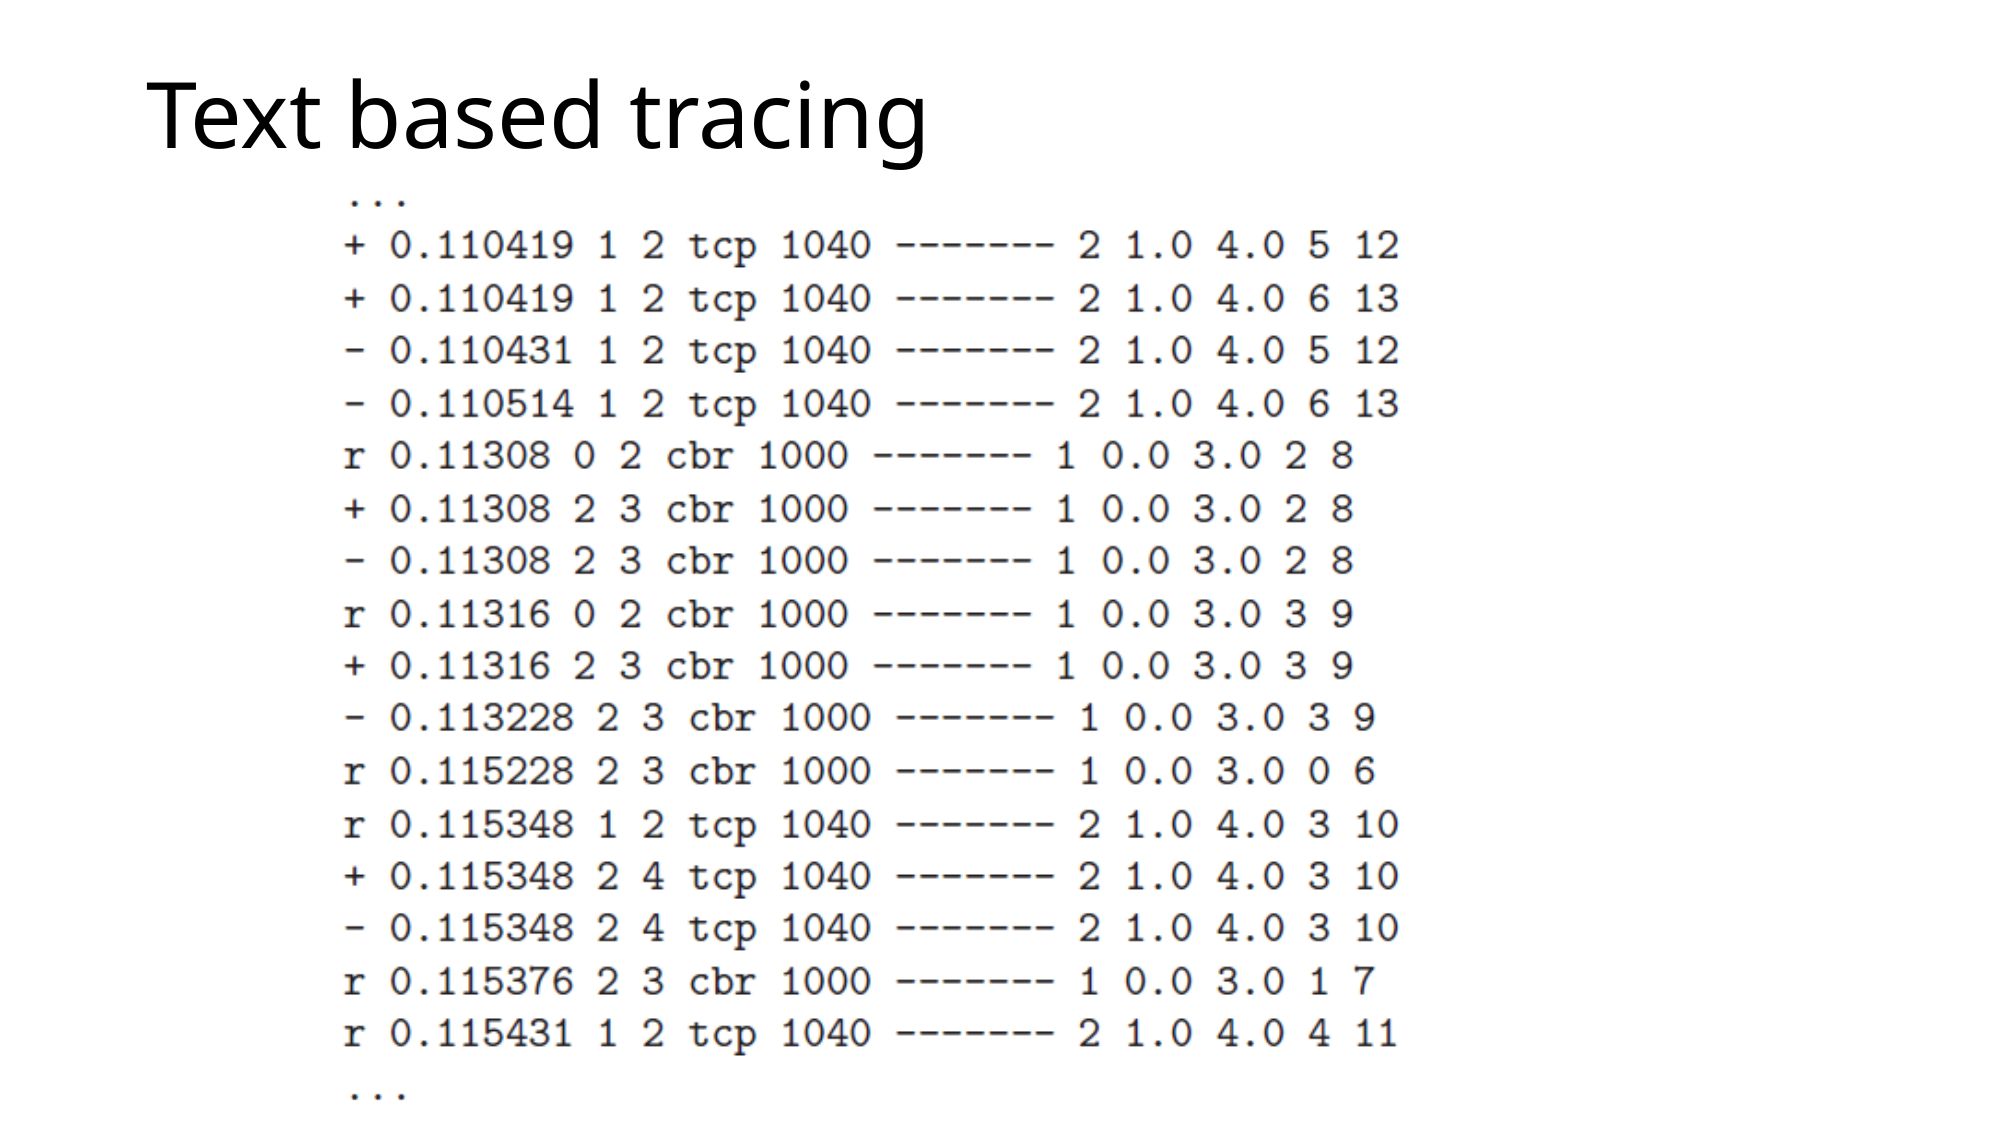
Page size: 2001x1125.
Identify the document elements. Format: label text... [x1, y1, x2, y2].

title Text based tracing [131, 41, 1857, 195]
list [316, 194, 1430, 1125]
